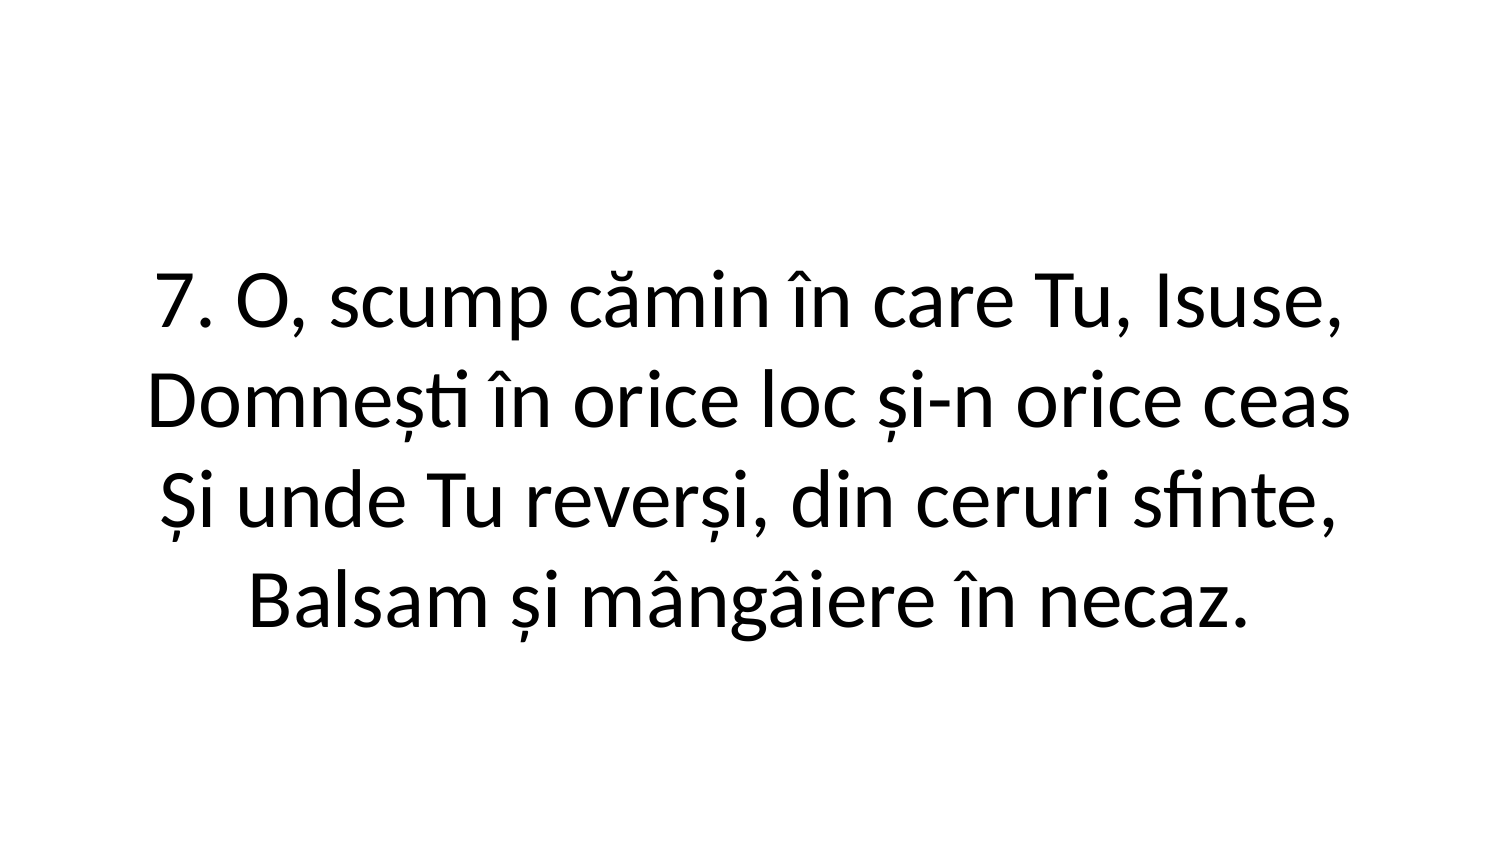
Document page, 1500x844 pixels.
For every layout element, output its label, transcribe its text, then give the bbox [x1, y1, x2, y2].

text_box 7. O, scump cămin în care Tu, Isuse, Domnești în orice loc și-n orice ceas Și unde Tu reverși, din ceruri sfinte, Balsam și mângâiere în necaz. [132, 192, 1368, 652]
